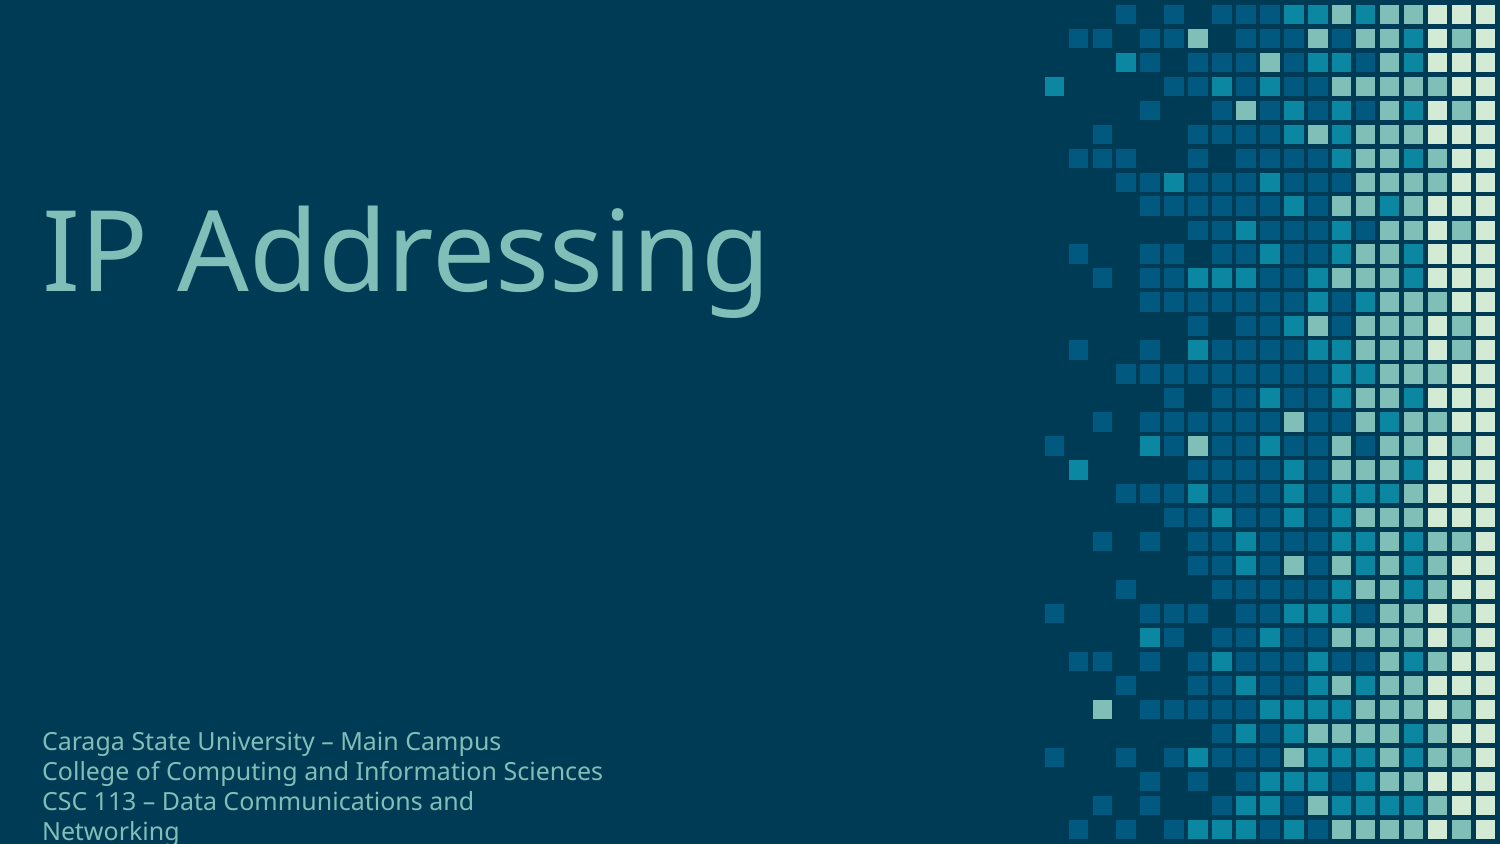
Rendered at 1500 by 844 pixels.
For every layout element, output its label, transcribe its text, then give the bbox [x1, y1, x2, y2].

text_box Caraga State University – Main Campus College of Computing and Information Sciences CSC 113 – Data Communications and Networking [27, 710, 632, 844]
title IP Addressing [27, 164, 1037, 355]
